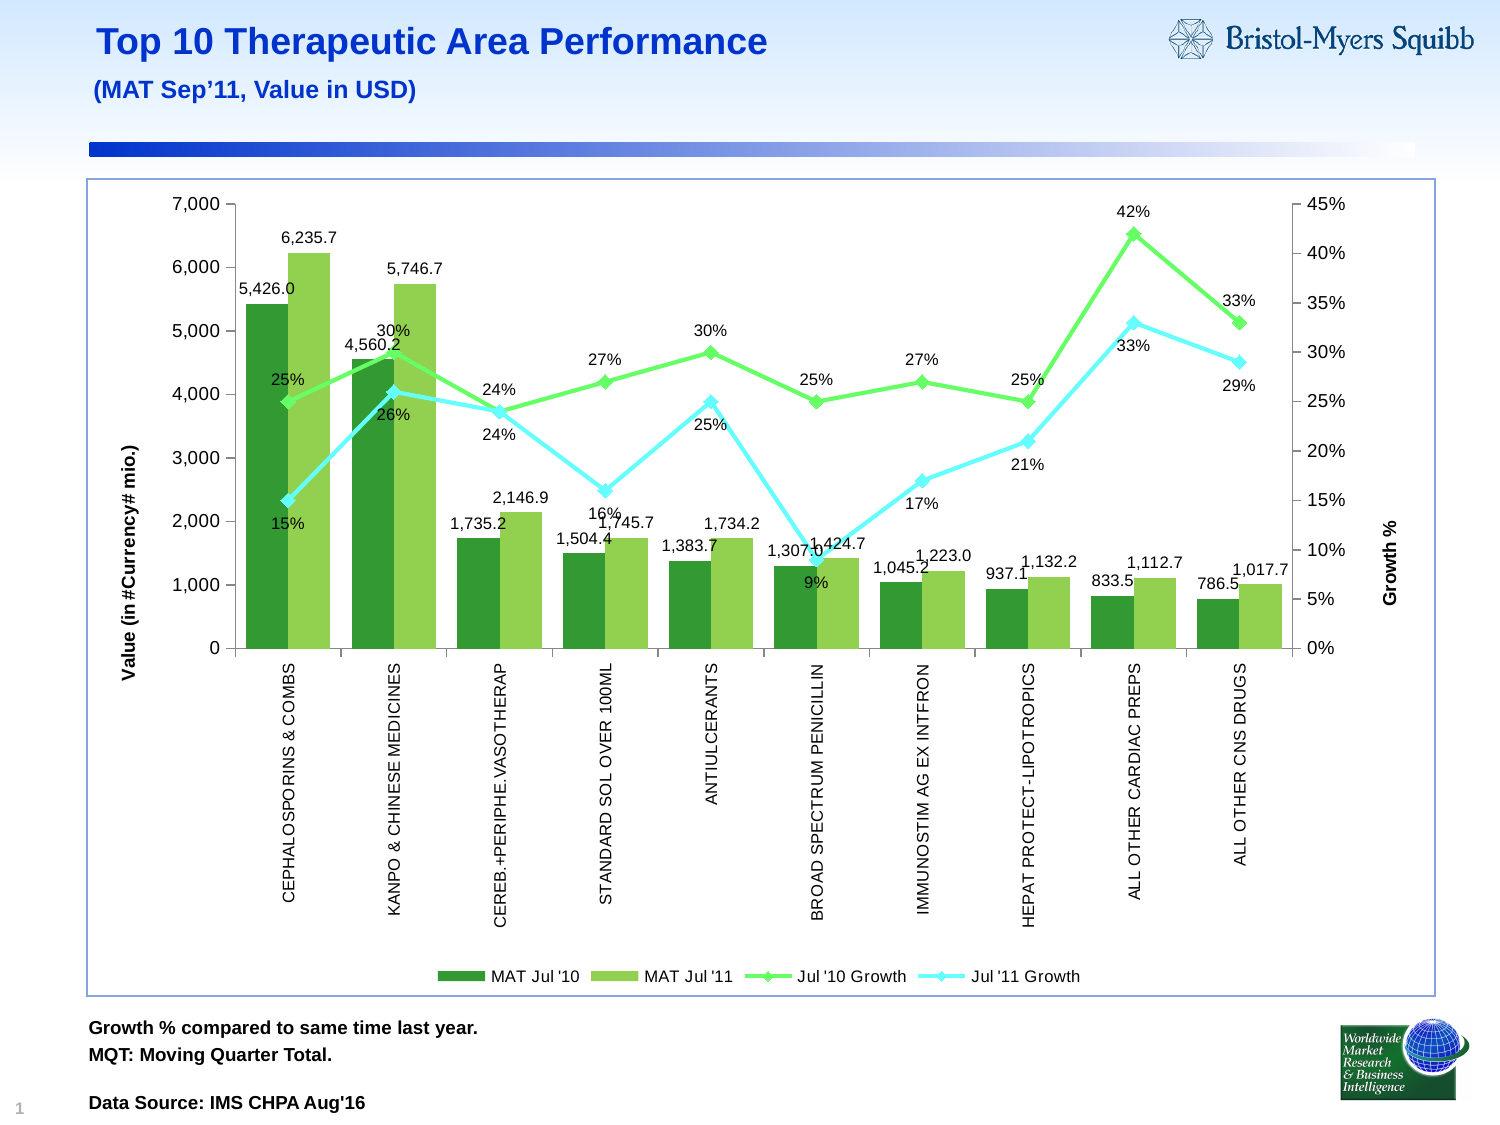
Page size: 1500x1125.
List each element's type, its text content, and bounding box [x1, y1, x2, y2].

text_box (MAT Sep’11, Value in USD) [79, 66, 1478, 144]
text_box MQT: Moving Quarter Total. [81, 1046, 359, 1073]
text_box Growth % compared to same time last year. [81, 1009, 543, 1046]
text_box Data Source: IMS CHPA Aug'16 [81, 1082, 1232, 1121]
picture [1368, 9, 1485, 65]
chart [85, 176, 1434, 992]
title Top 10 Therapeutic Area Performance [81, 9, 1368, 66]
